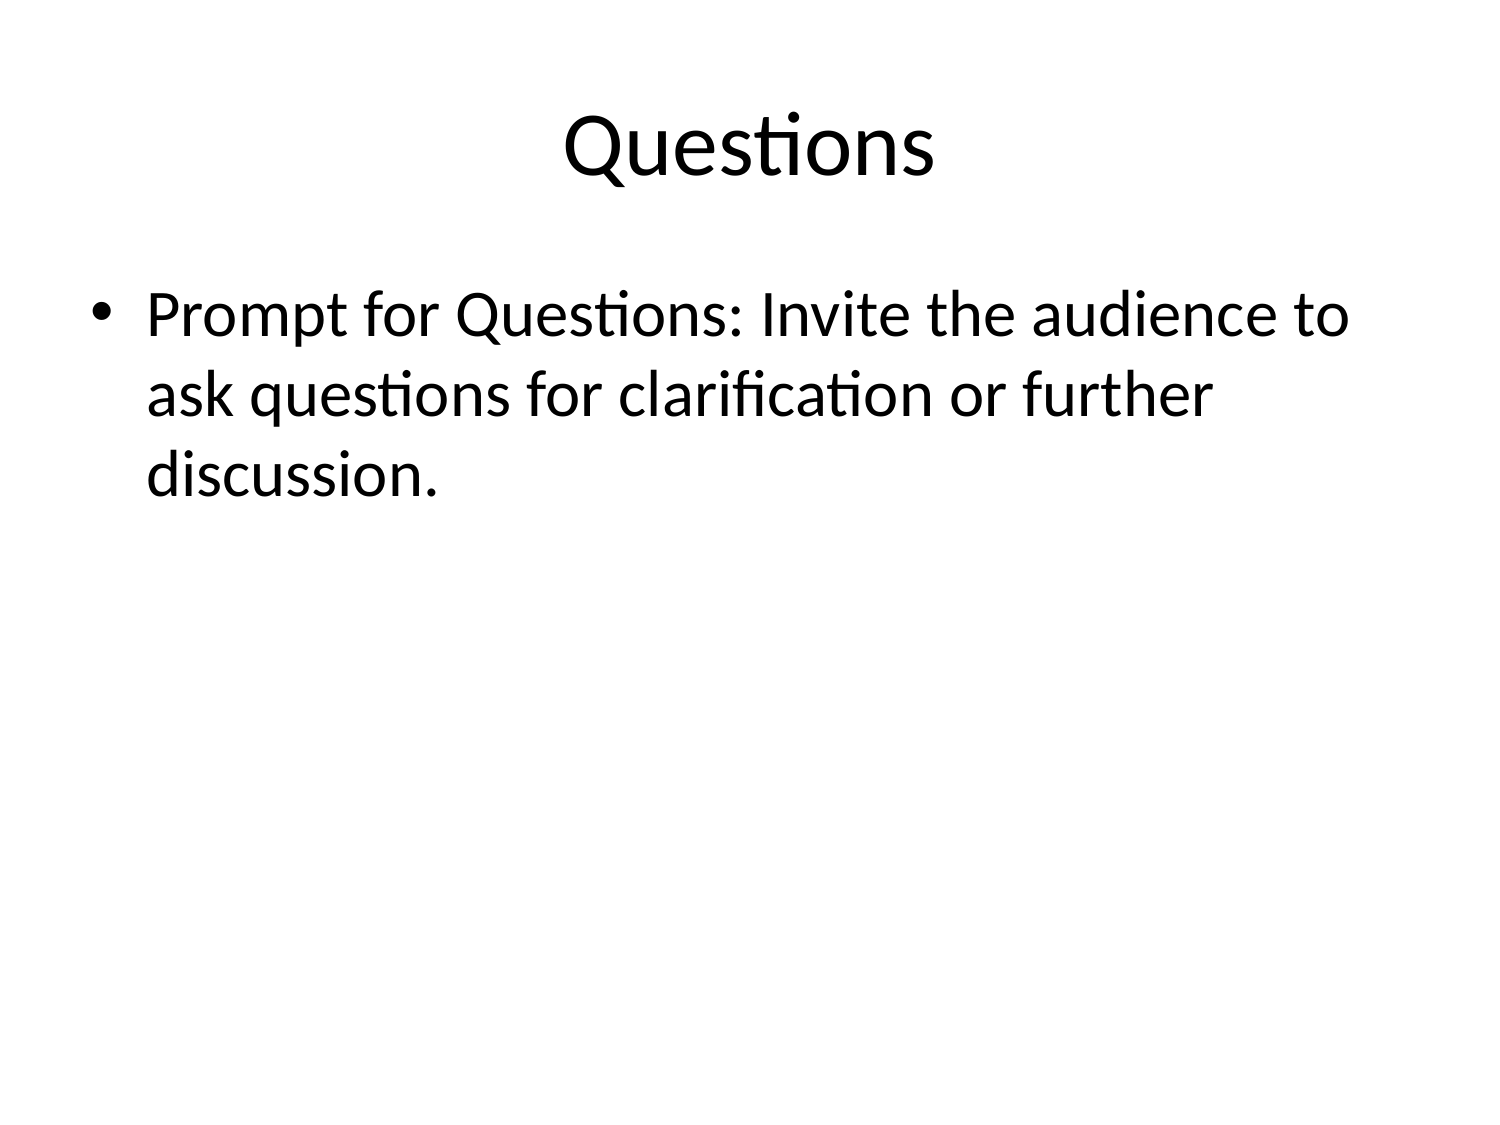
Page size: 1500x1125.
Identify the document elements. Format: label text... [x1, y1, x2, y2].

list Prompt for Questions: Invite the audience to ask questions for clarification or further discussion. [75, 262, 1425, 1005]
title Questions [75, 45, 1425, 233]
